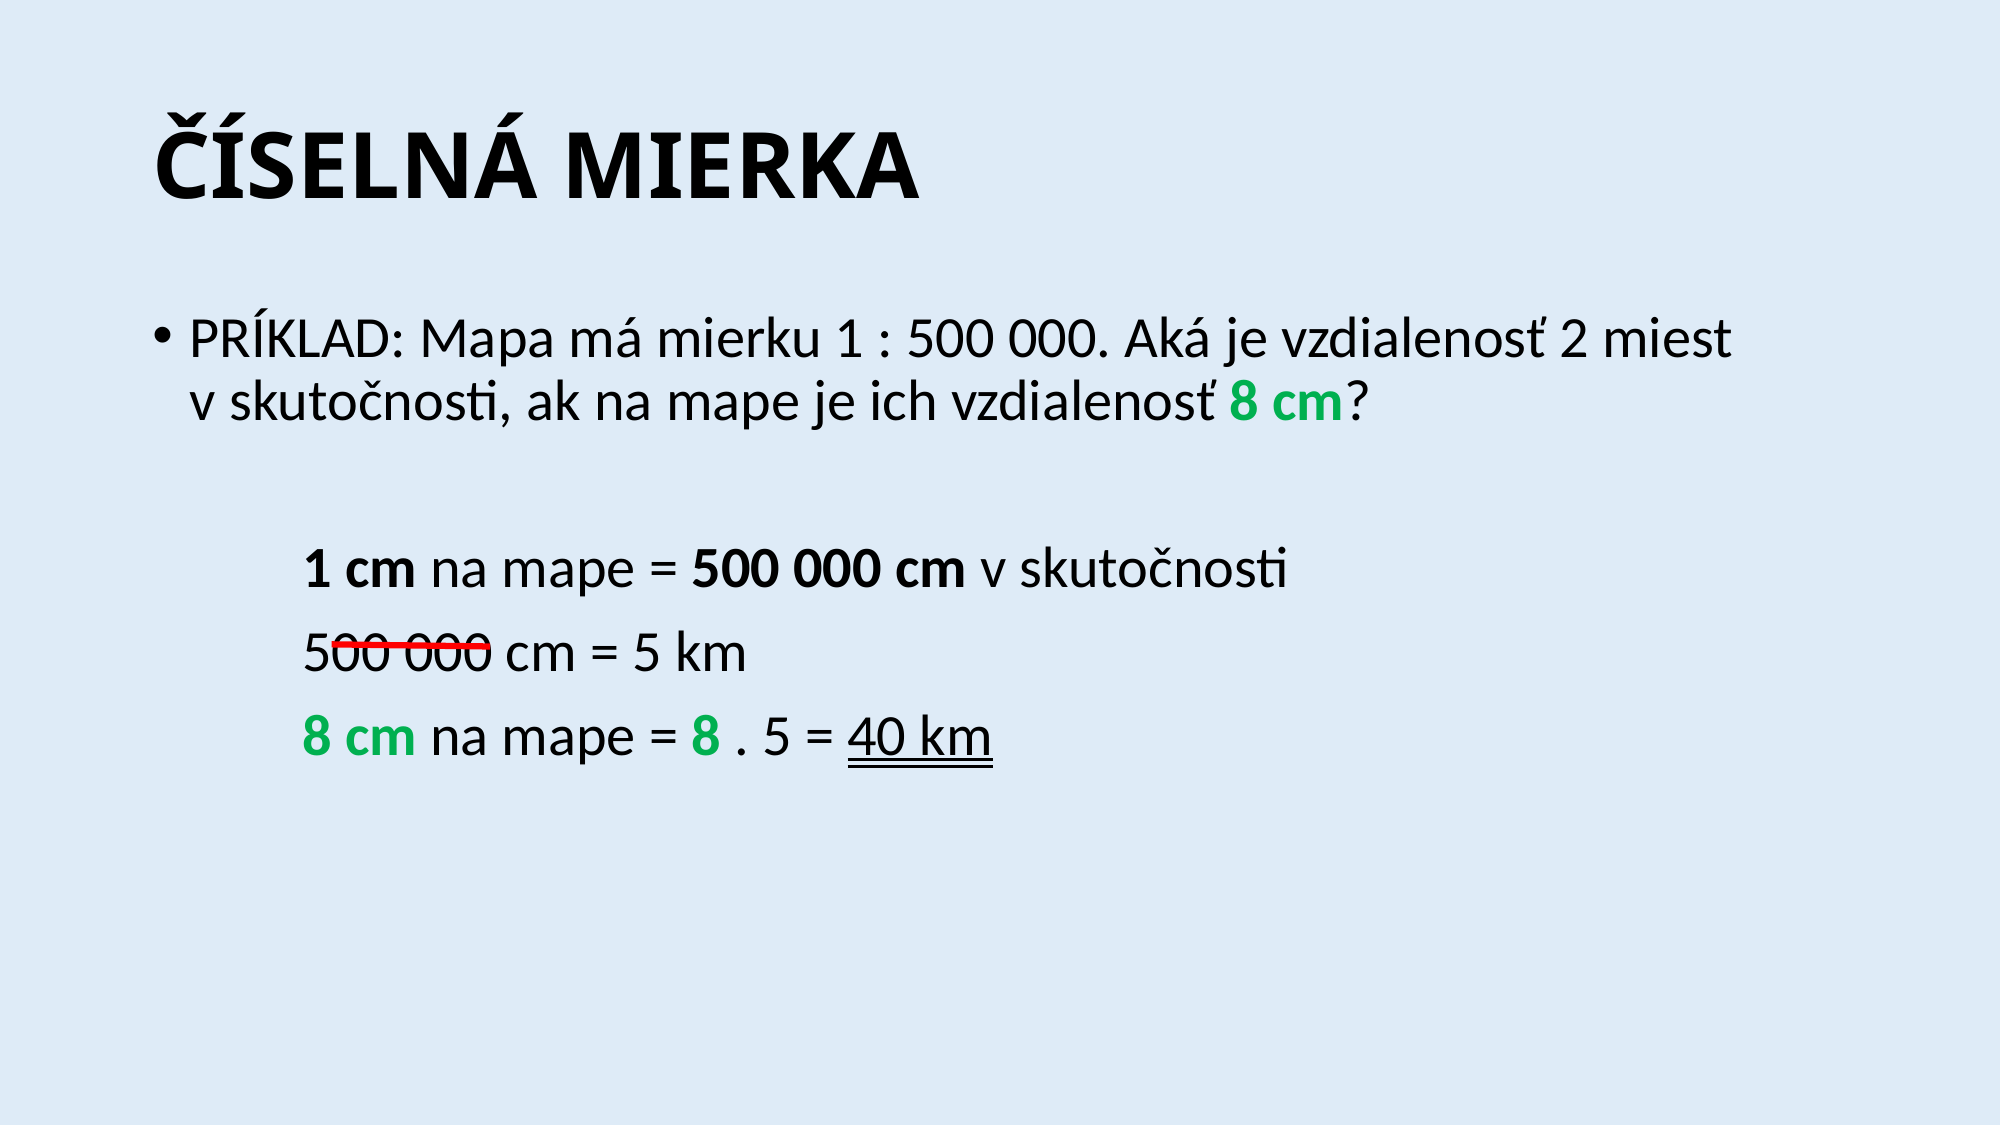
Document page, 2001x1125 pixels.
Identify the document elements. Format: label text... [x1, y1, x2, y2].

list PRÍKLAD: Mapa má mierku 1 : 500 000. Aká je vzdialenosť 2 miest v skutočnosti, ak na mape je ich vzdialenosť 8 cm? 1 cm na mape = 500 000 cm v skutočnosti 500 000 cm = 5 km 8 cm na mape = 8 . 5 = 40 km [137, 299, 1863, 1014]
title ČÍSELNÁ MIERKA [137, 59, 1863, 278]
